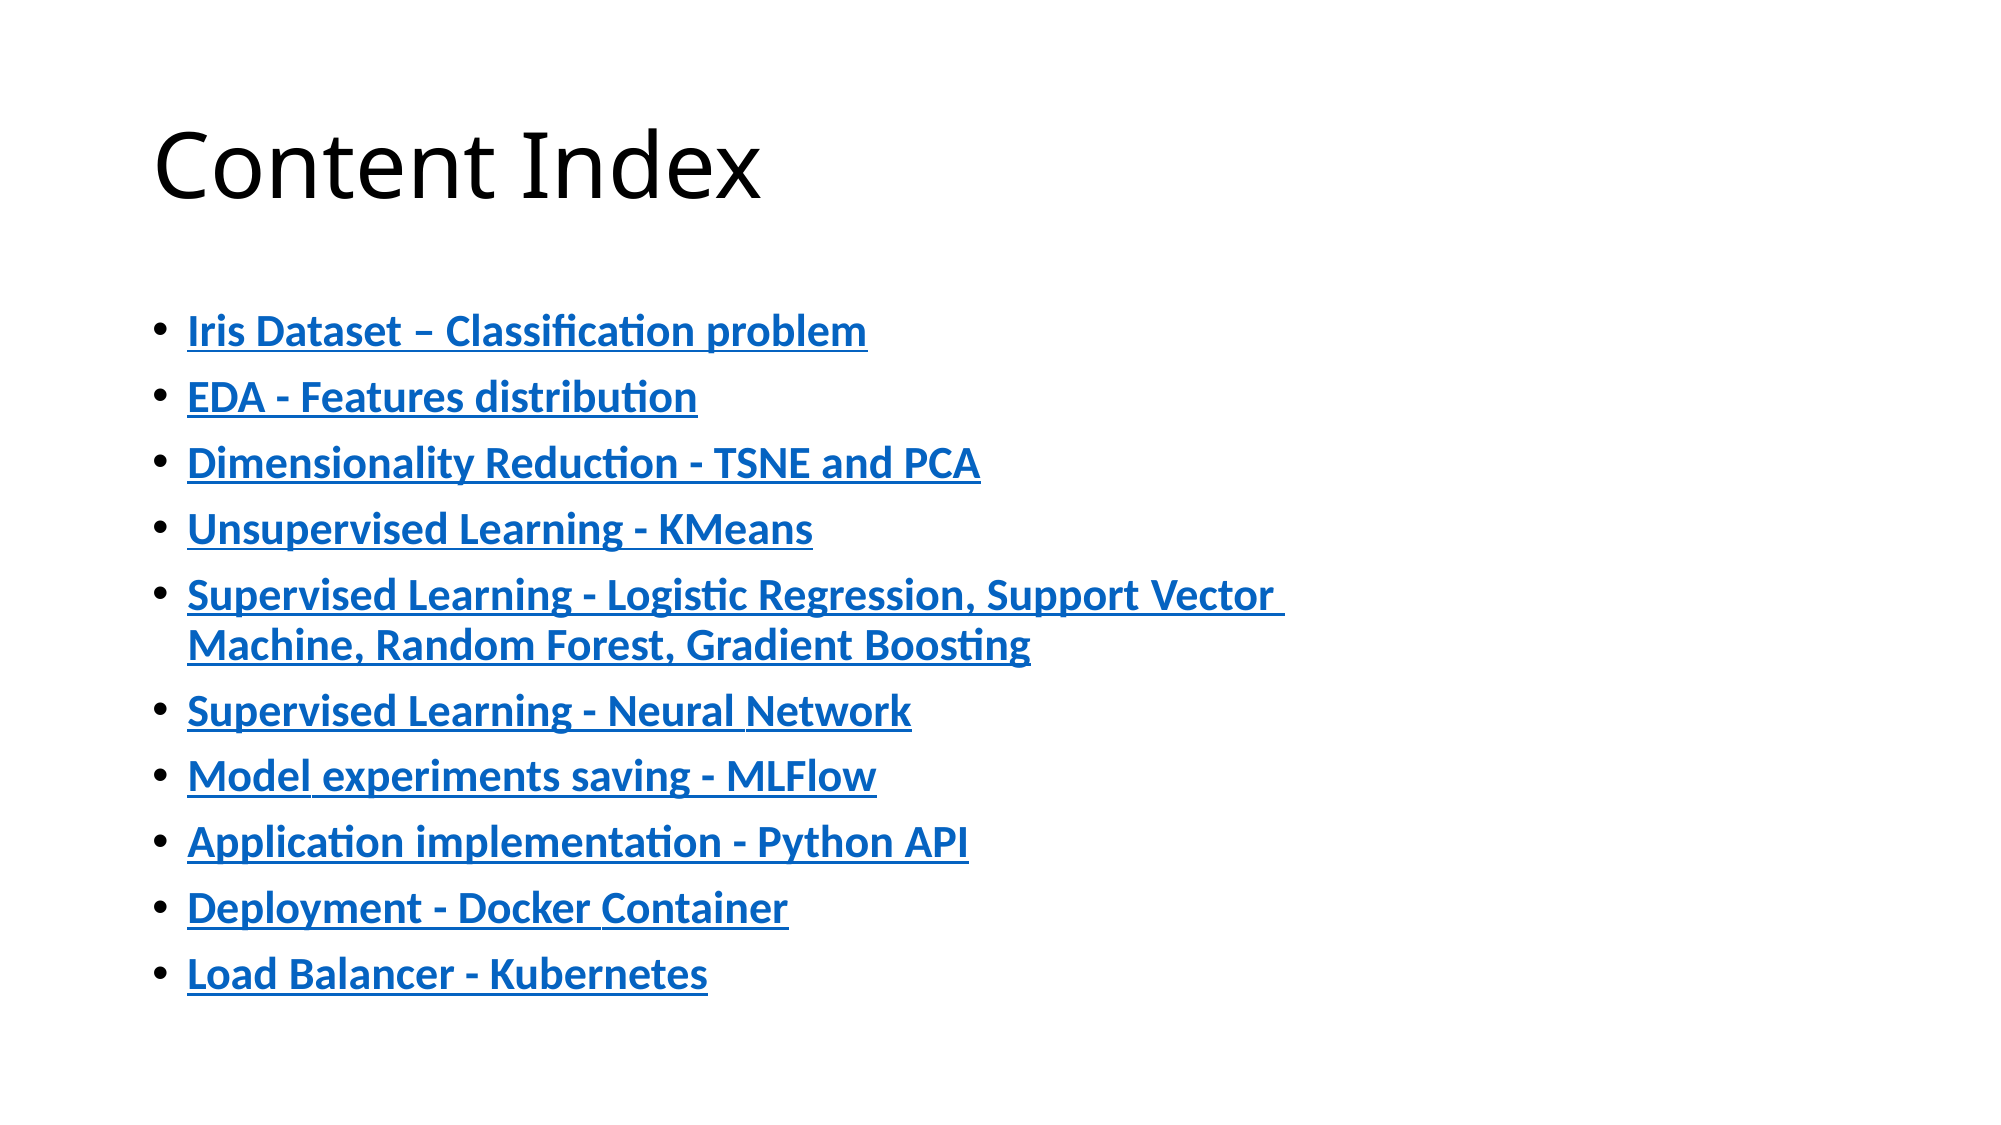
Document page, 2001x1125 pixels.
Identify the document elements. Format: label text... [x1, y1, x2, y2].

title Content Index [137, 59, 1863, 278]
list Iris Dataset – Classification problem EDA - Features distribution Dimensionality Reduction - TSNE and PCA Unsupervised Learning - KMeans Supervised Learning - Logistic Regression, Support Vector Machine, Random Forest, Gradient Boosting Supervised Learning - Neural Network Model experiments saving - MLFlow Application implementation - Python API Deployment - Docker Container Load Balancer - Kubernetes [137, 299, 1863, 1014]
